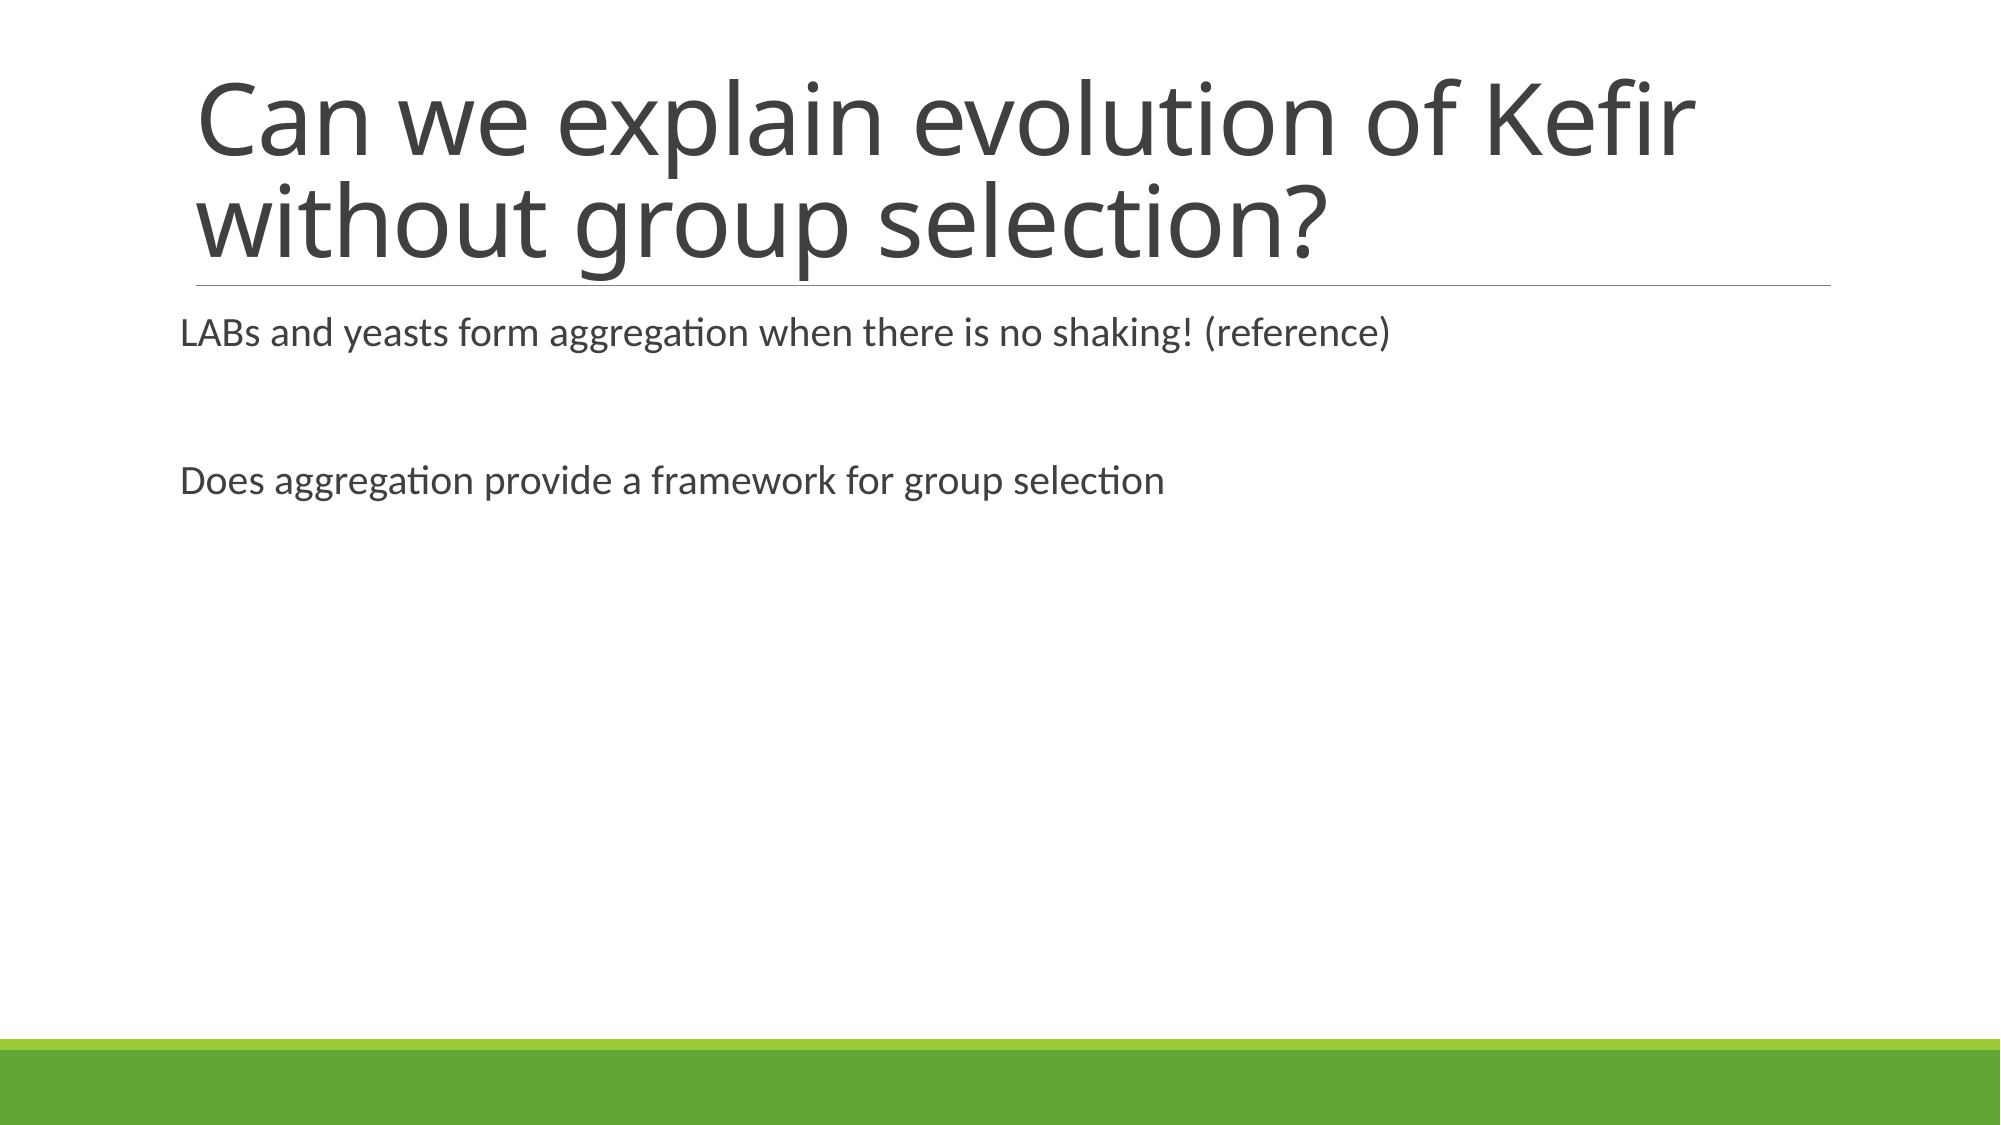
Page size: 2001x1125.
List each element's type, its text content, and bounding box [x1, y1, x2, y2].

list LABs and yeasts form aggregation when there is no shaking! (reference) Does aggregation provide a framework for group selection [180, 302, 1830, 963]
title Can we explain evolution of Kefir without group selection? [180, 47, 1830, 285]
